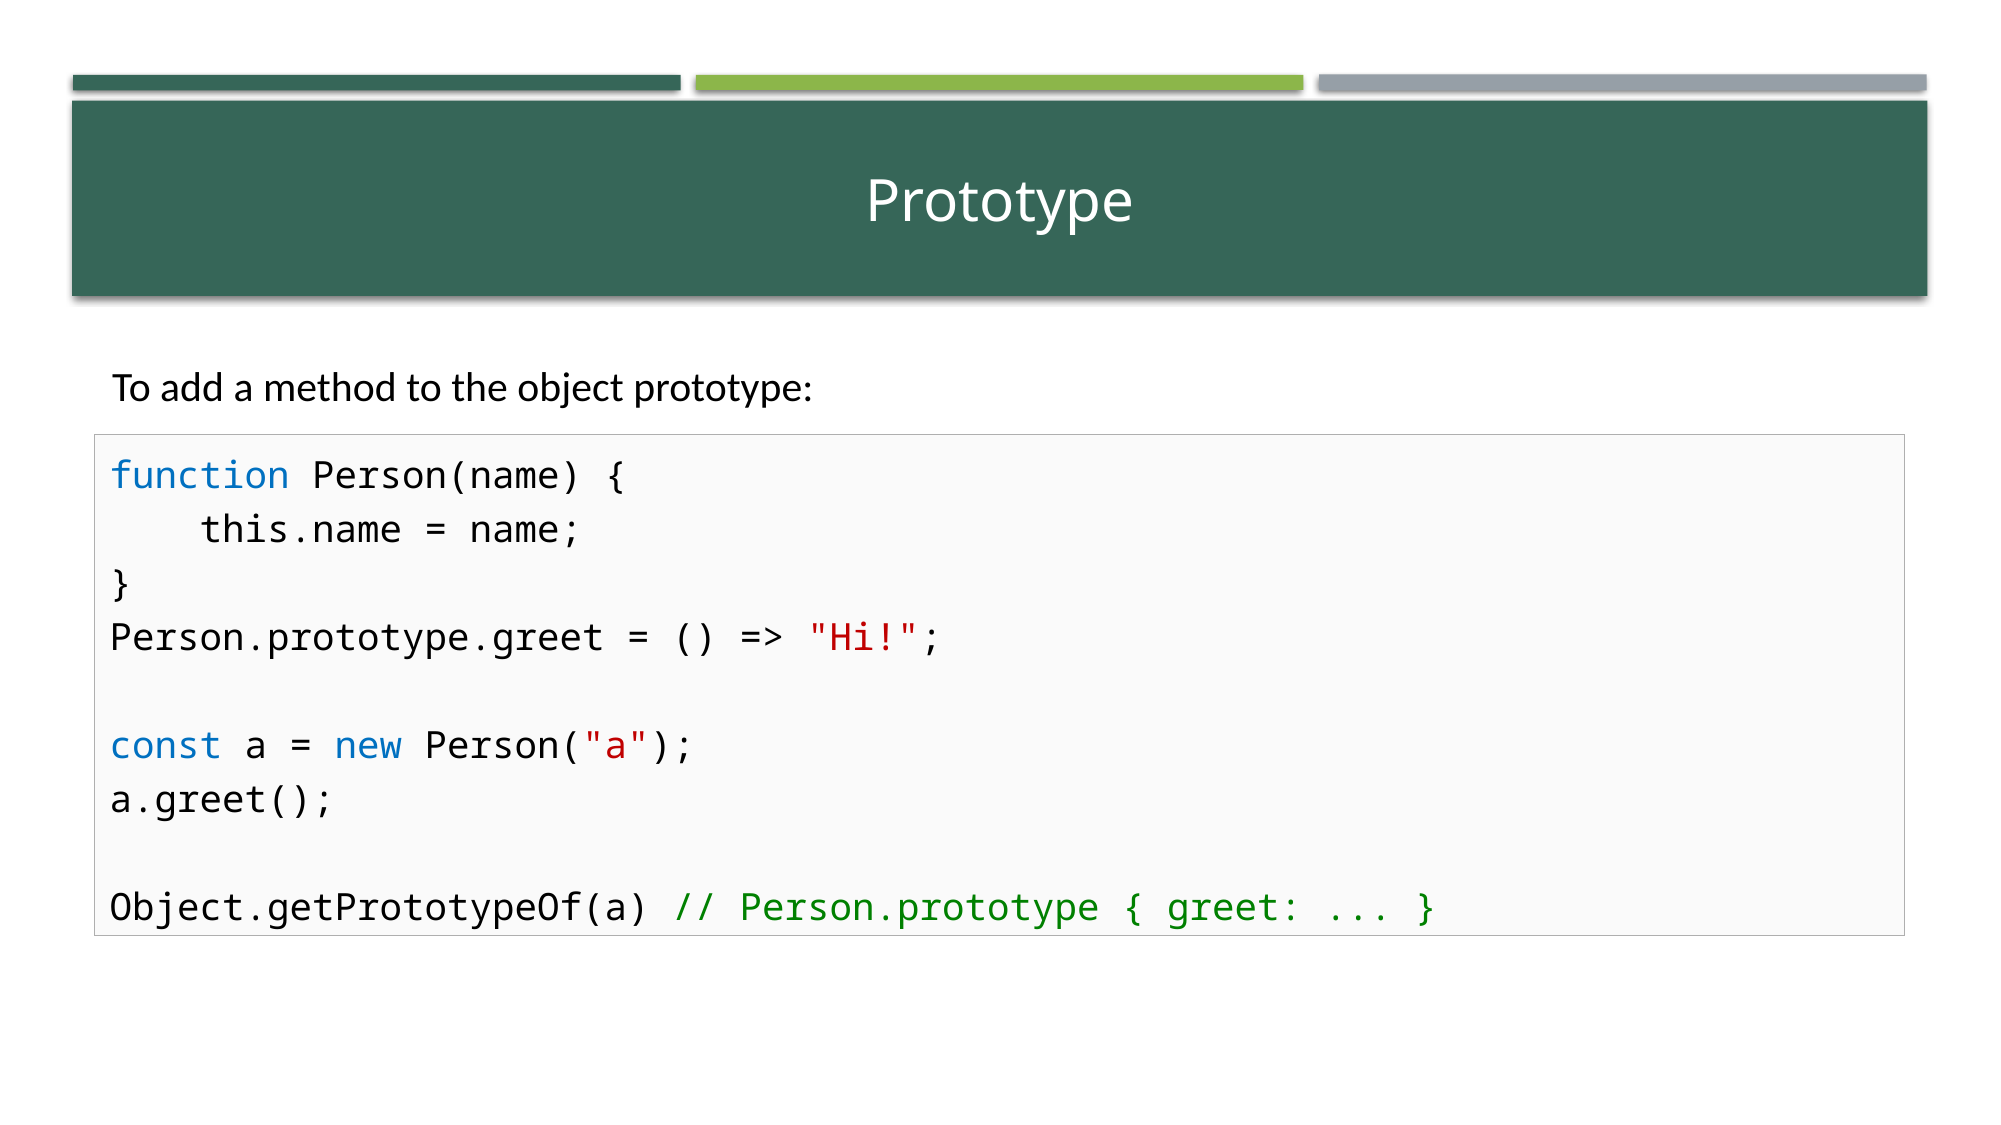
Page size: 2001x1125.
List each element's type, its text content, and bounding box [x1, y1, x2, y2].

text_box function Person(name) { this.name = name; } Person.prototype.greet = () => "Hi!"; const a = new Person("a"); a.greet(); Object.getPrototypeOf(a) // Person.prototype { greet: ... } [94, 434, 1905, 936]
text_box To add a method to the object prototype: [97, 342, 830, 417]
title Prototype [95, 152, 1905, 241]
